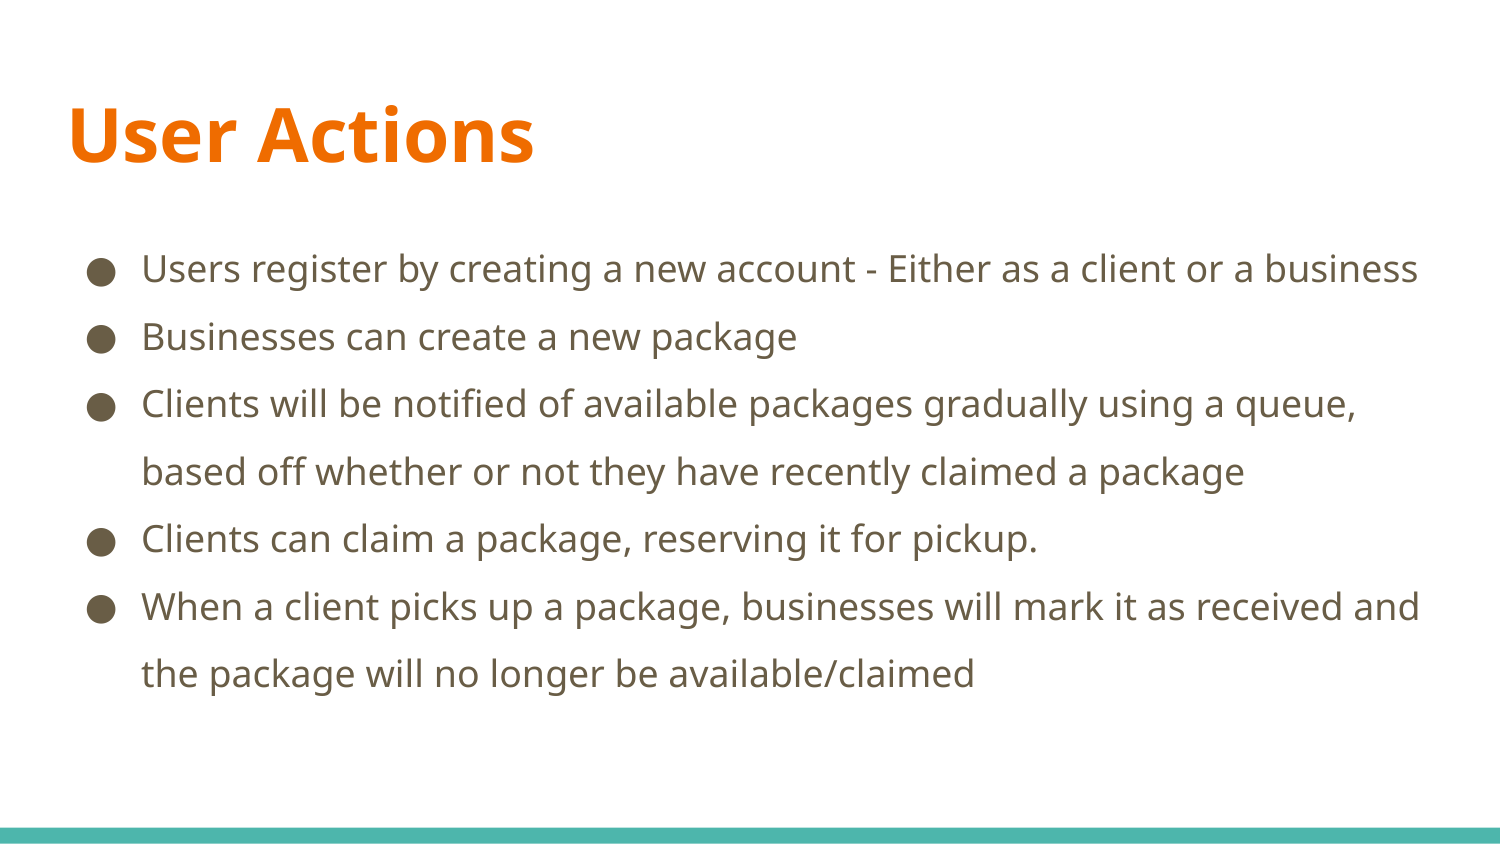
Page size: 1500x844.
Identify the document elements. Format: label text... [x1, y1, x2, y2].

title User Actions [51, 72, 1449, 189]
list Users register by creating a new account - Either as a client or a business Businesses can create a new package Clients will be notified of available packages gradually using a queue, based off whether or not they have recently claimed a package Clients can claim a package, reserving it for pickup. When a client picks up a package, businesses will mark it as received and the package will no longer be available/claimed [51, 207, 1449, 750]
